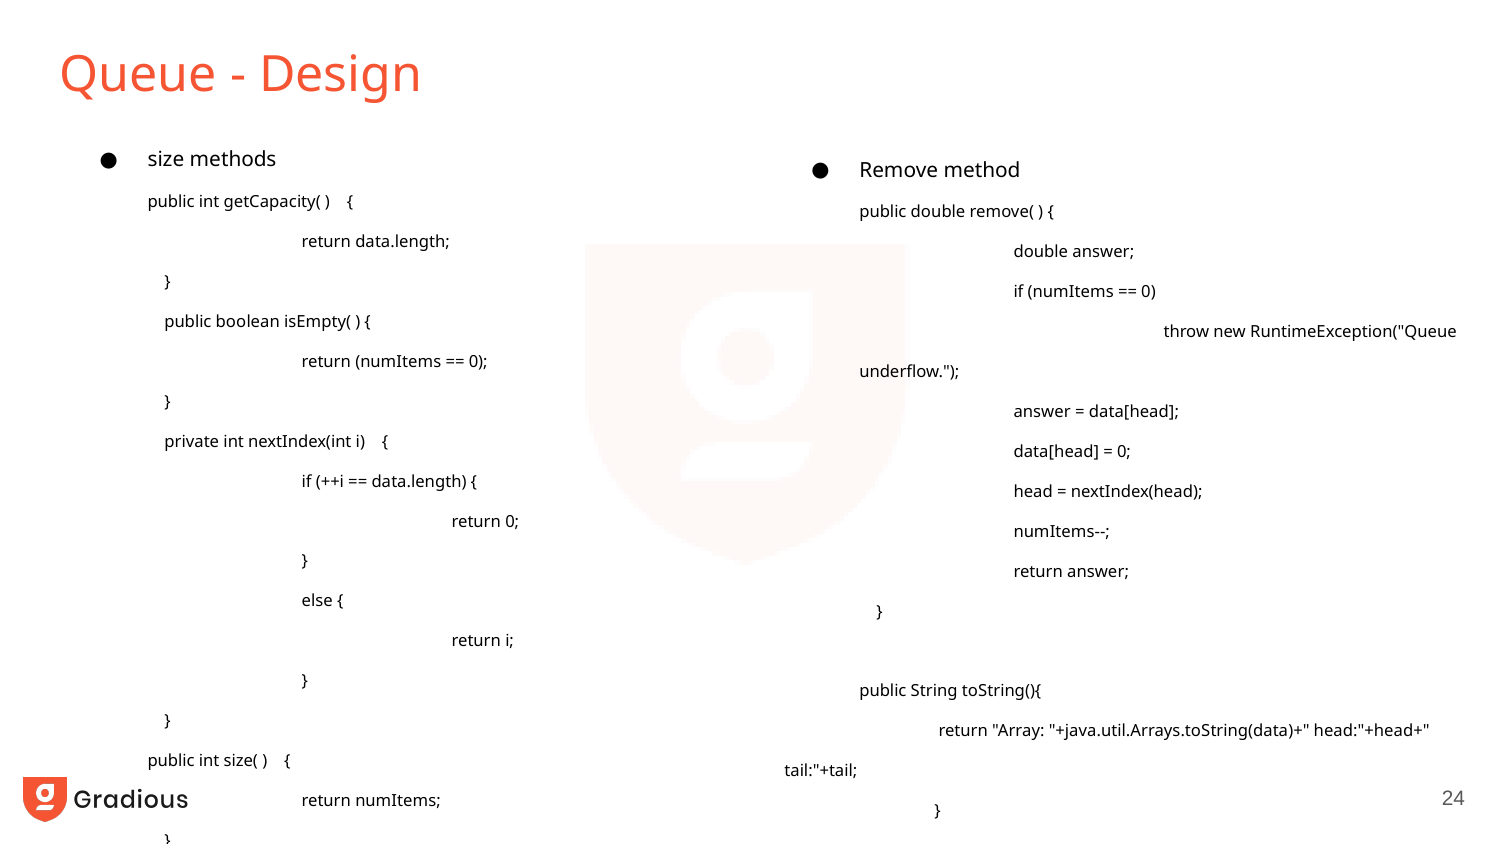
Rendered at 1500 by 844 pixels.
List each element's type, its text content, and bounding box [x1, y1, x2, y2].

picture [22, 777, 192, 822]
list size methods public int getCapacity( ) { return data.length; } public boolean isEmpty( ) { return (numItems == 0); } private int nextIndex(int i) { if (++i == data.length) { return 0; } else { return i; } } public int size( ) { return numItems; } [57, 106, 740, 739]
slide_number 24 [1389, 764, 1480, 830]
title Queue - Design [44, 17, 1443, 101]
list Remove method public double remove( ) { double answer; if (numItems == 0) throw new RuntimeException("Queue underflow."); answer = data[head]; data[head] = 0; head = nextIndex(head); numItems--; return answer; } public String toString(){ return "Array: "+java.util.Arrays.toString(data)+" head:"+head+" tail:"+tail; } [769, 116, 1488, 749]
